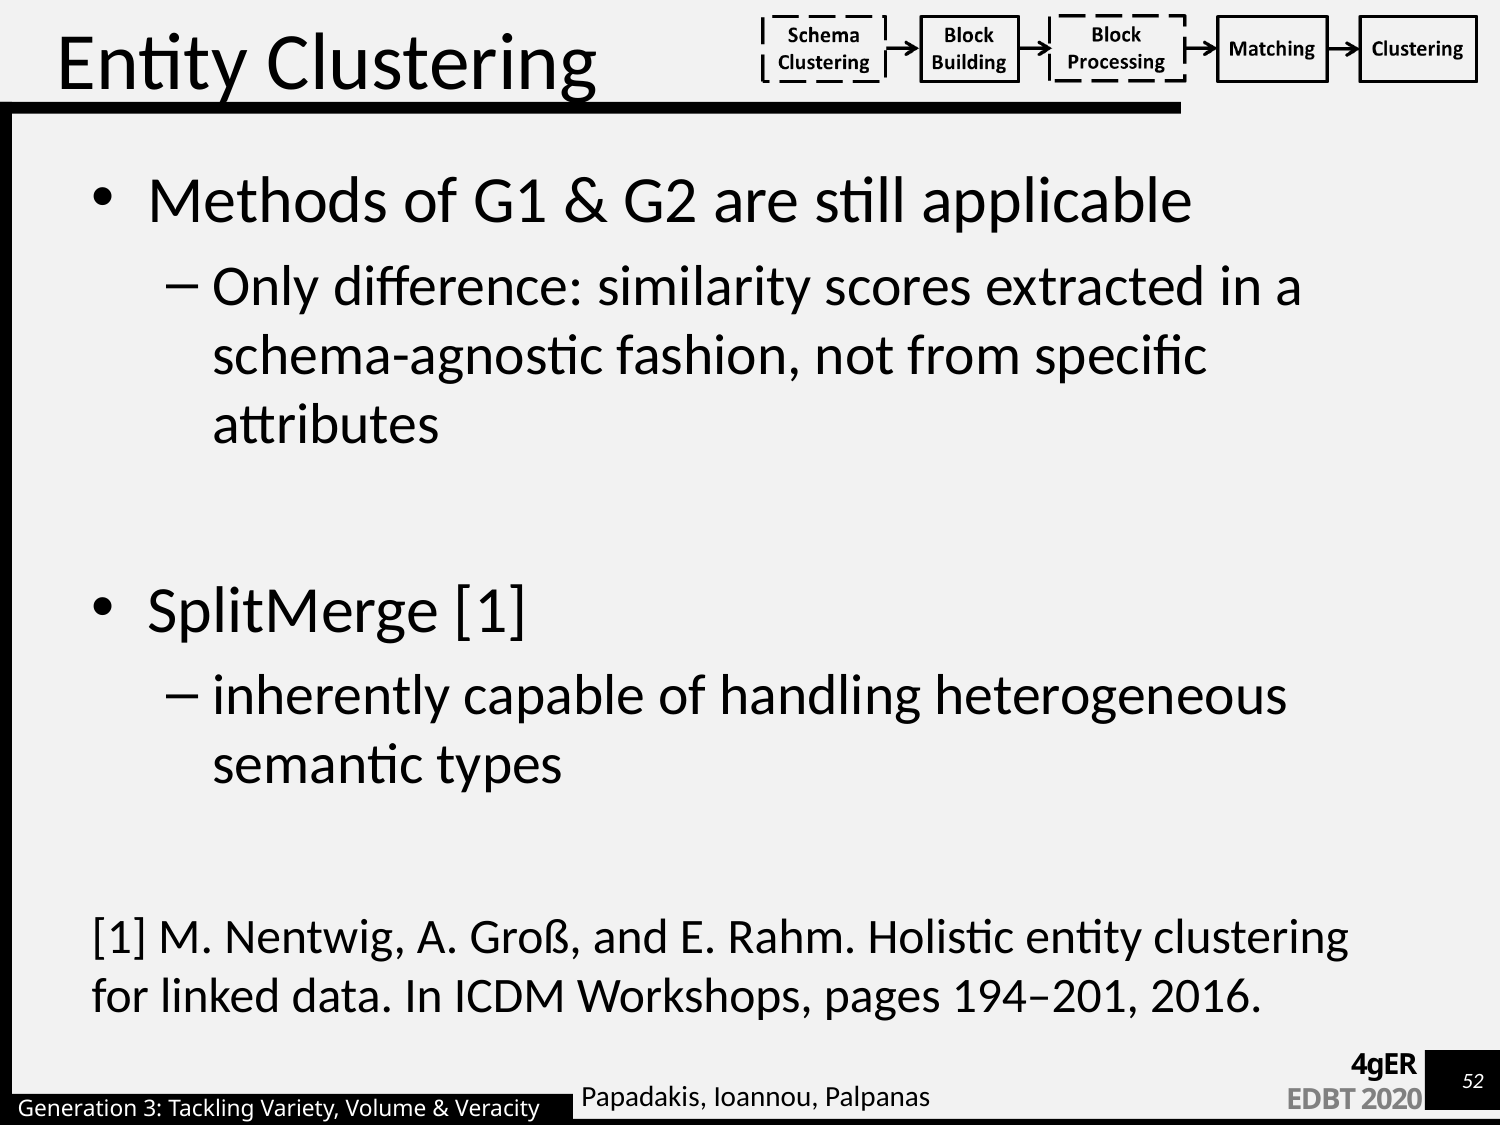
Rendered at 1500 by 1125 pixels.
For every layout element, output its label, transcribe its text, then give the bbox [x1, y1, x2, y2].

picture [761, 13, 1479, 89]
list Methods of G1 & G2 are still applicable Only difference: similarity scores extracted in a schema-agnostic fashion, not from specific attributes SplitMerge [1] inherently capable of handling heterogeneous semantic types [1] M. Nentwig, A. Groß, and E. Rahm. Holistic entity clustering for linked data. In ICDM Workshops, pages 194–201, 2016. [76, 149, 1427, 1035]
text_box Generation 3: Tackling Variety, Volume & Veracity [5, 1093, 573, 1125]
footer Papadakis, Ioannou, Palpanas [490, 1069, 1022, 1125]
title Entity Clustering [41, 0, 1404, 114]
